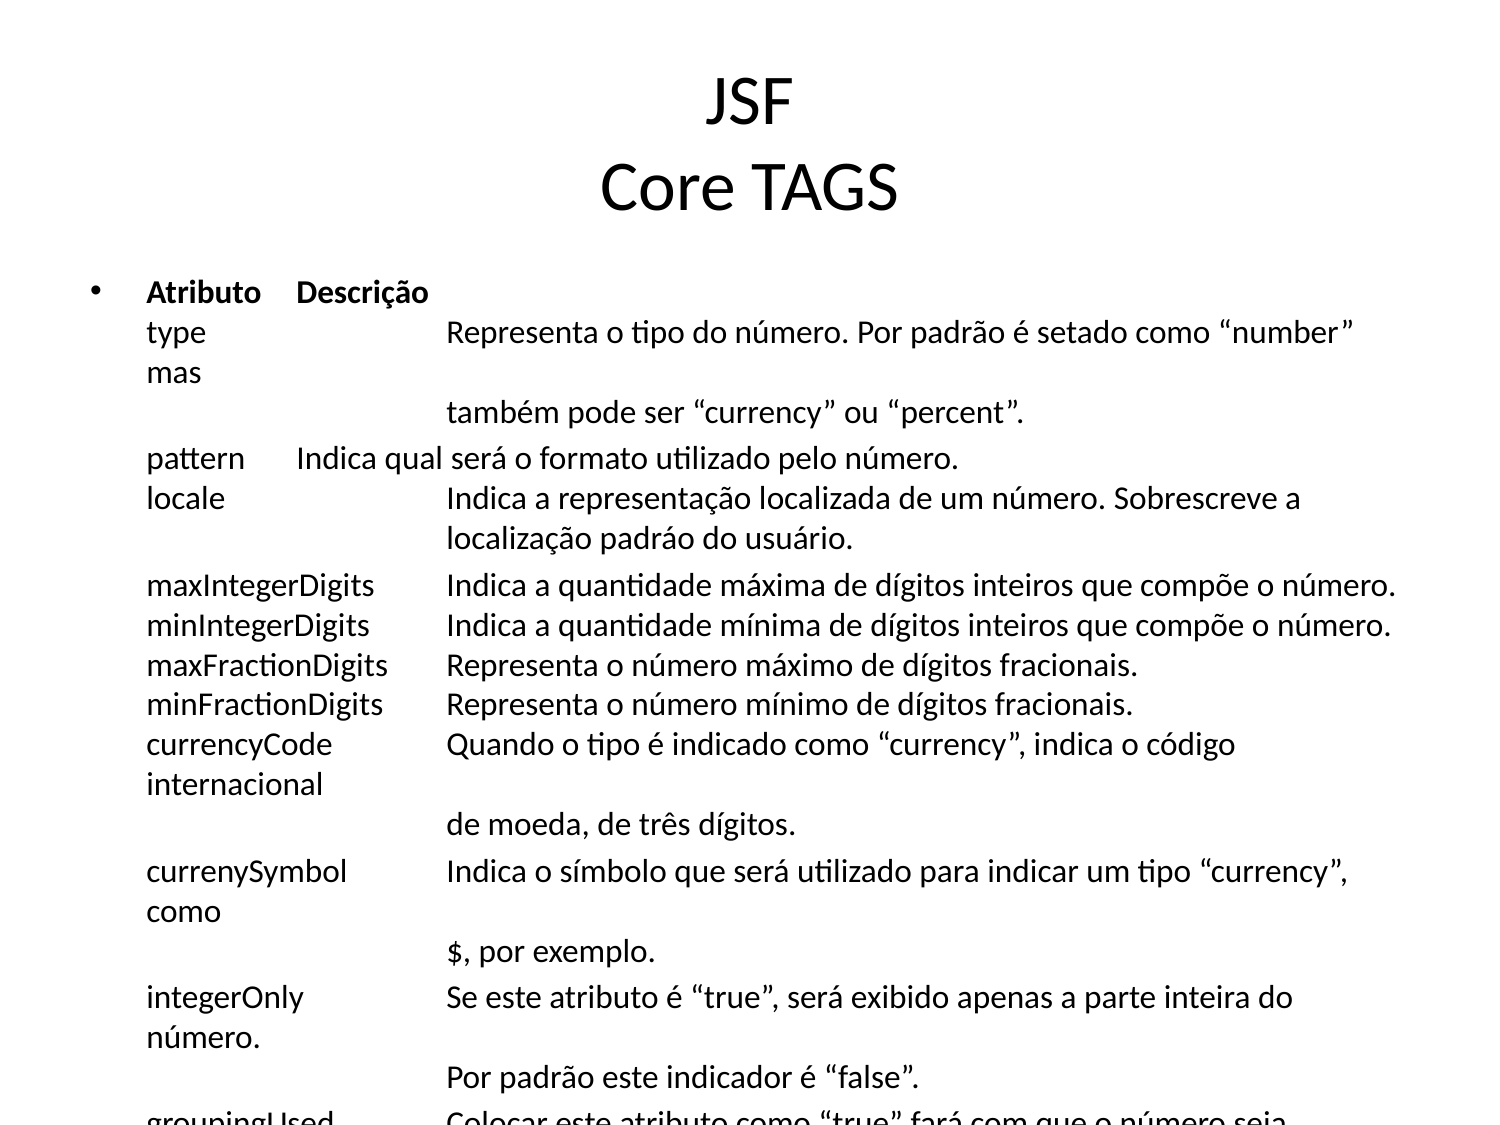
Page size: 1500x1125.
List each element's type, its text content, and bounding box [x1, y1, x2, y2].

title JSF Core TAGS [75, 45, 1425, 233]
list Atributo Descrição type Representa o tipo do número. Por padrão é setado como “number” mas também pode ser “currency” ou “percent”. pattern Indica qual será o formato utilizado pelo número. locale Indica a representação localizada de um número. Sobrescreve a localização padráo do usuário. maxIntegerDigits Indica a quantidade máxima de dígitos inteiros que compõe o número. minIntegerDigits Indica a quantidade mínima de dígitos inteiros que compõe o número. maxFractionDigits Representa o número máximo de dígitos fracionais. minFractionDigits Representa o número mínimo de dígitos fracionais. currencyCode Quando o tipo é indicado como “currency”, indica o código internacional de moeda, de três dígitos. currenySymbol Indica o símbolo que será utilizado para indicar um tipo “currency”, como $, por exemplo. integerOnly Se este atributo é “true”, será exibido apenas a parte inteira do número. Por padrão este indicador é “false”. groupingUsed Colocar este atributo como “true” fará com que o número seja agrupado com pontos ou vírgulas. Este atributo é “true” por padrão. [75, 262, 1425, 1005]
